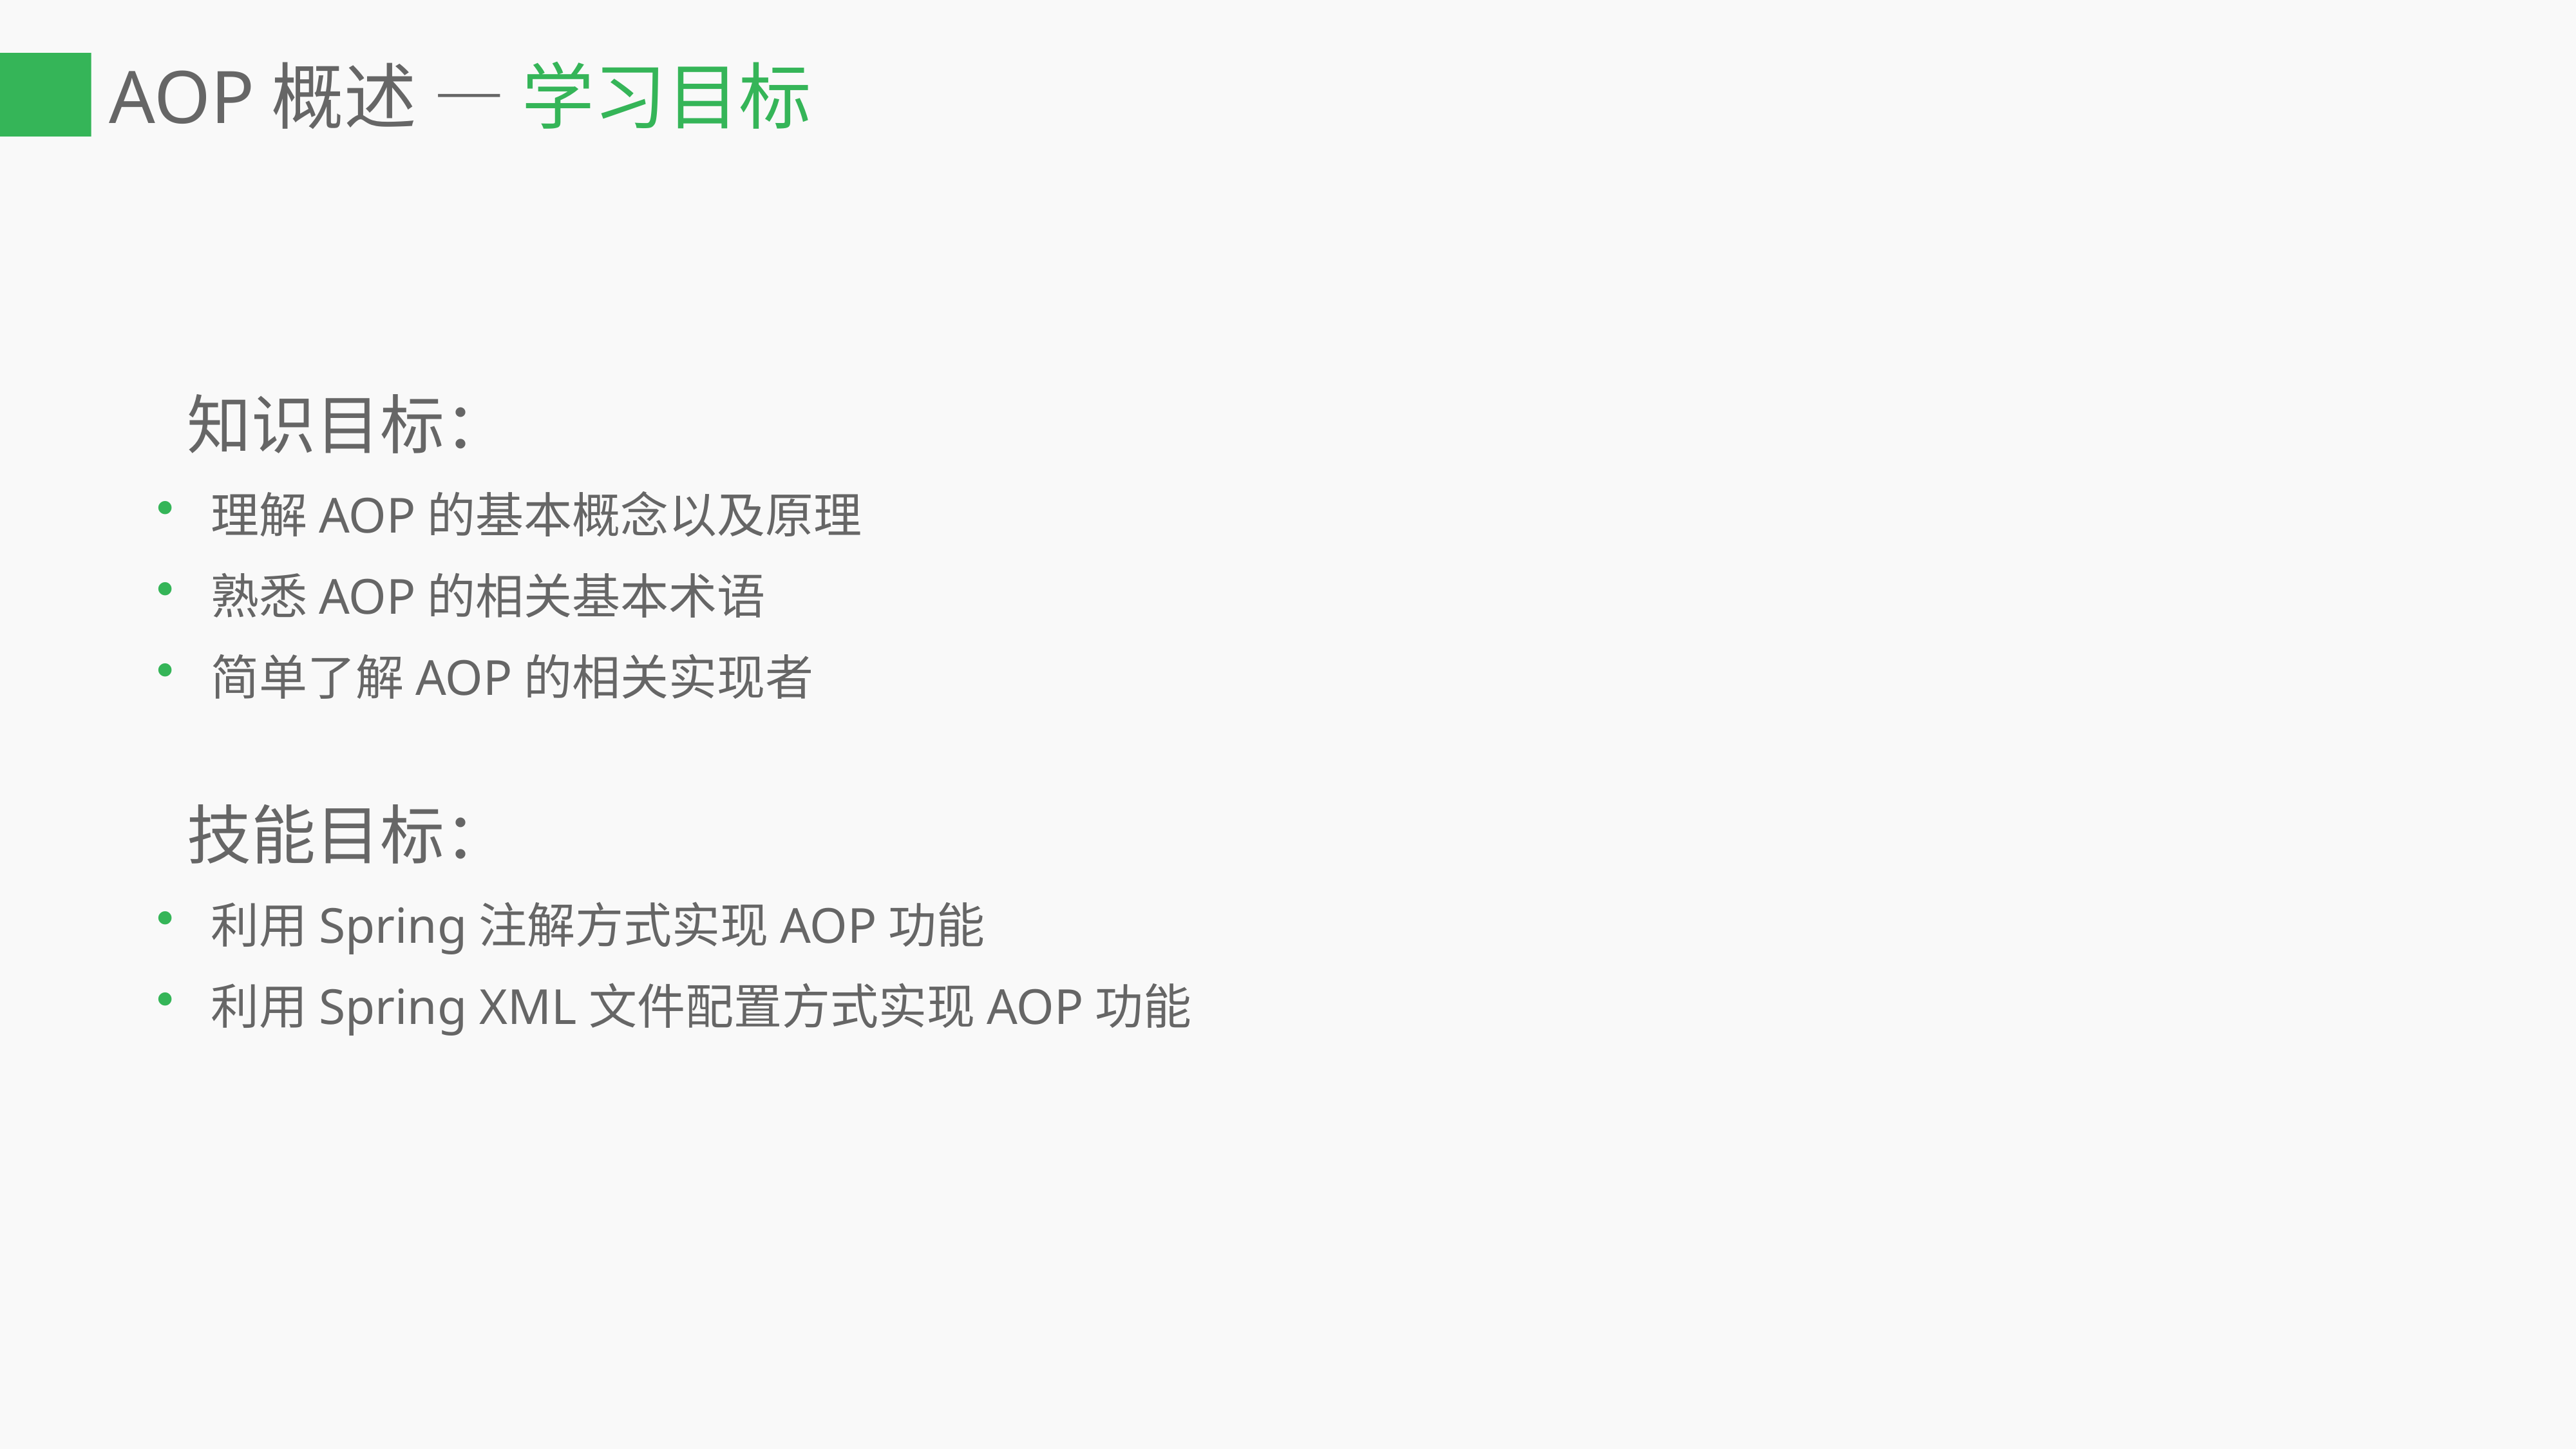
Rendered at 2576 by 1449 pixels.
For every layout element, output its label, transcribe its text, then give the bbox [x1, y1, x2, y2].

text_box 知识目标： 理解AOP的基本概念以及原理 熟悉AOP的相关基本术语 简单了解AOP的相关实现者 [137, 353, 2483, 763]
title AOP概述 — 学习目标 [108, 44, 2540, 144]
text_box 技能目标： 利用Spring注解方式实现AOP功能 利用Spring XML文件配置方式实现AOP功能 [137, 763, 2483, 1240]
picture [0, 53, 91, 137]
